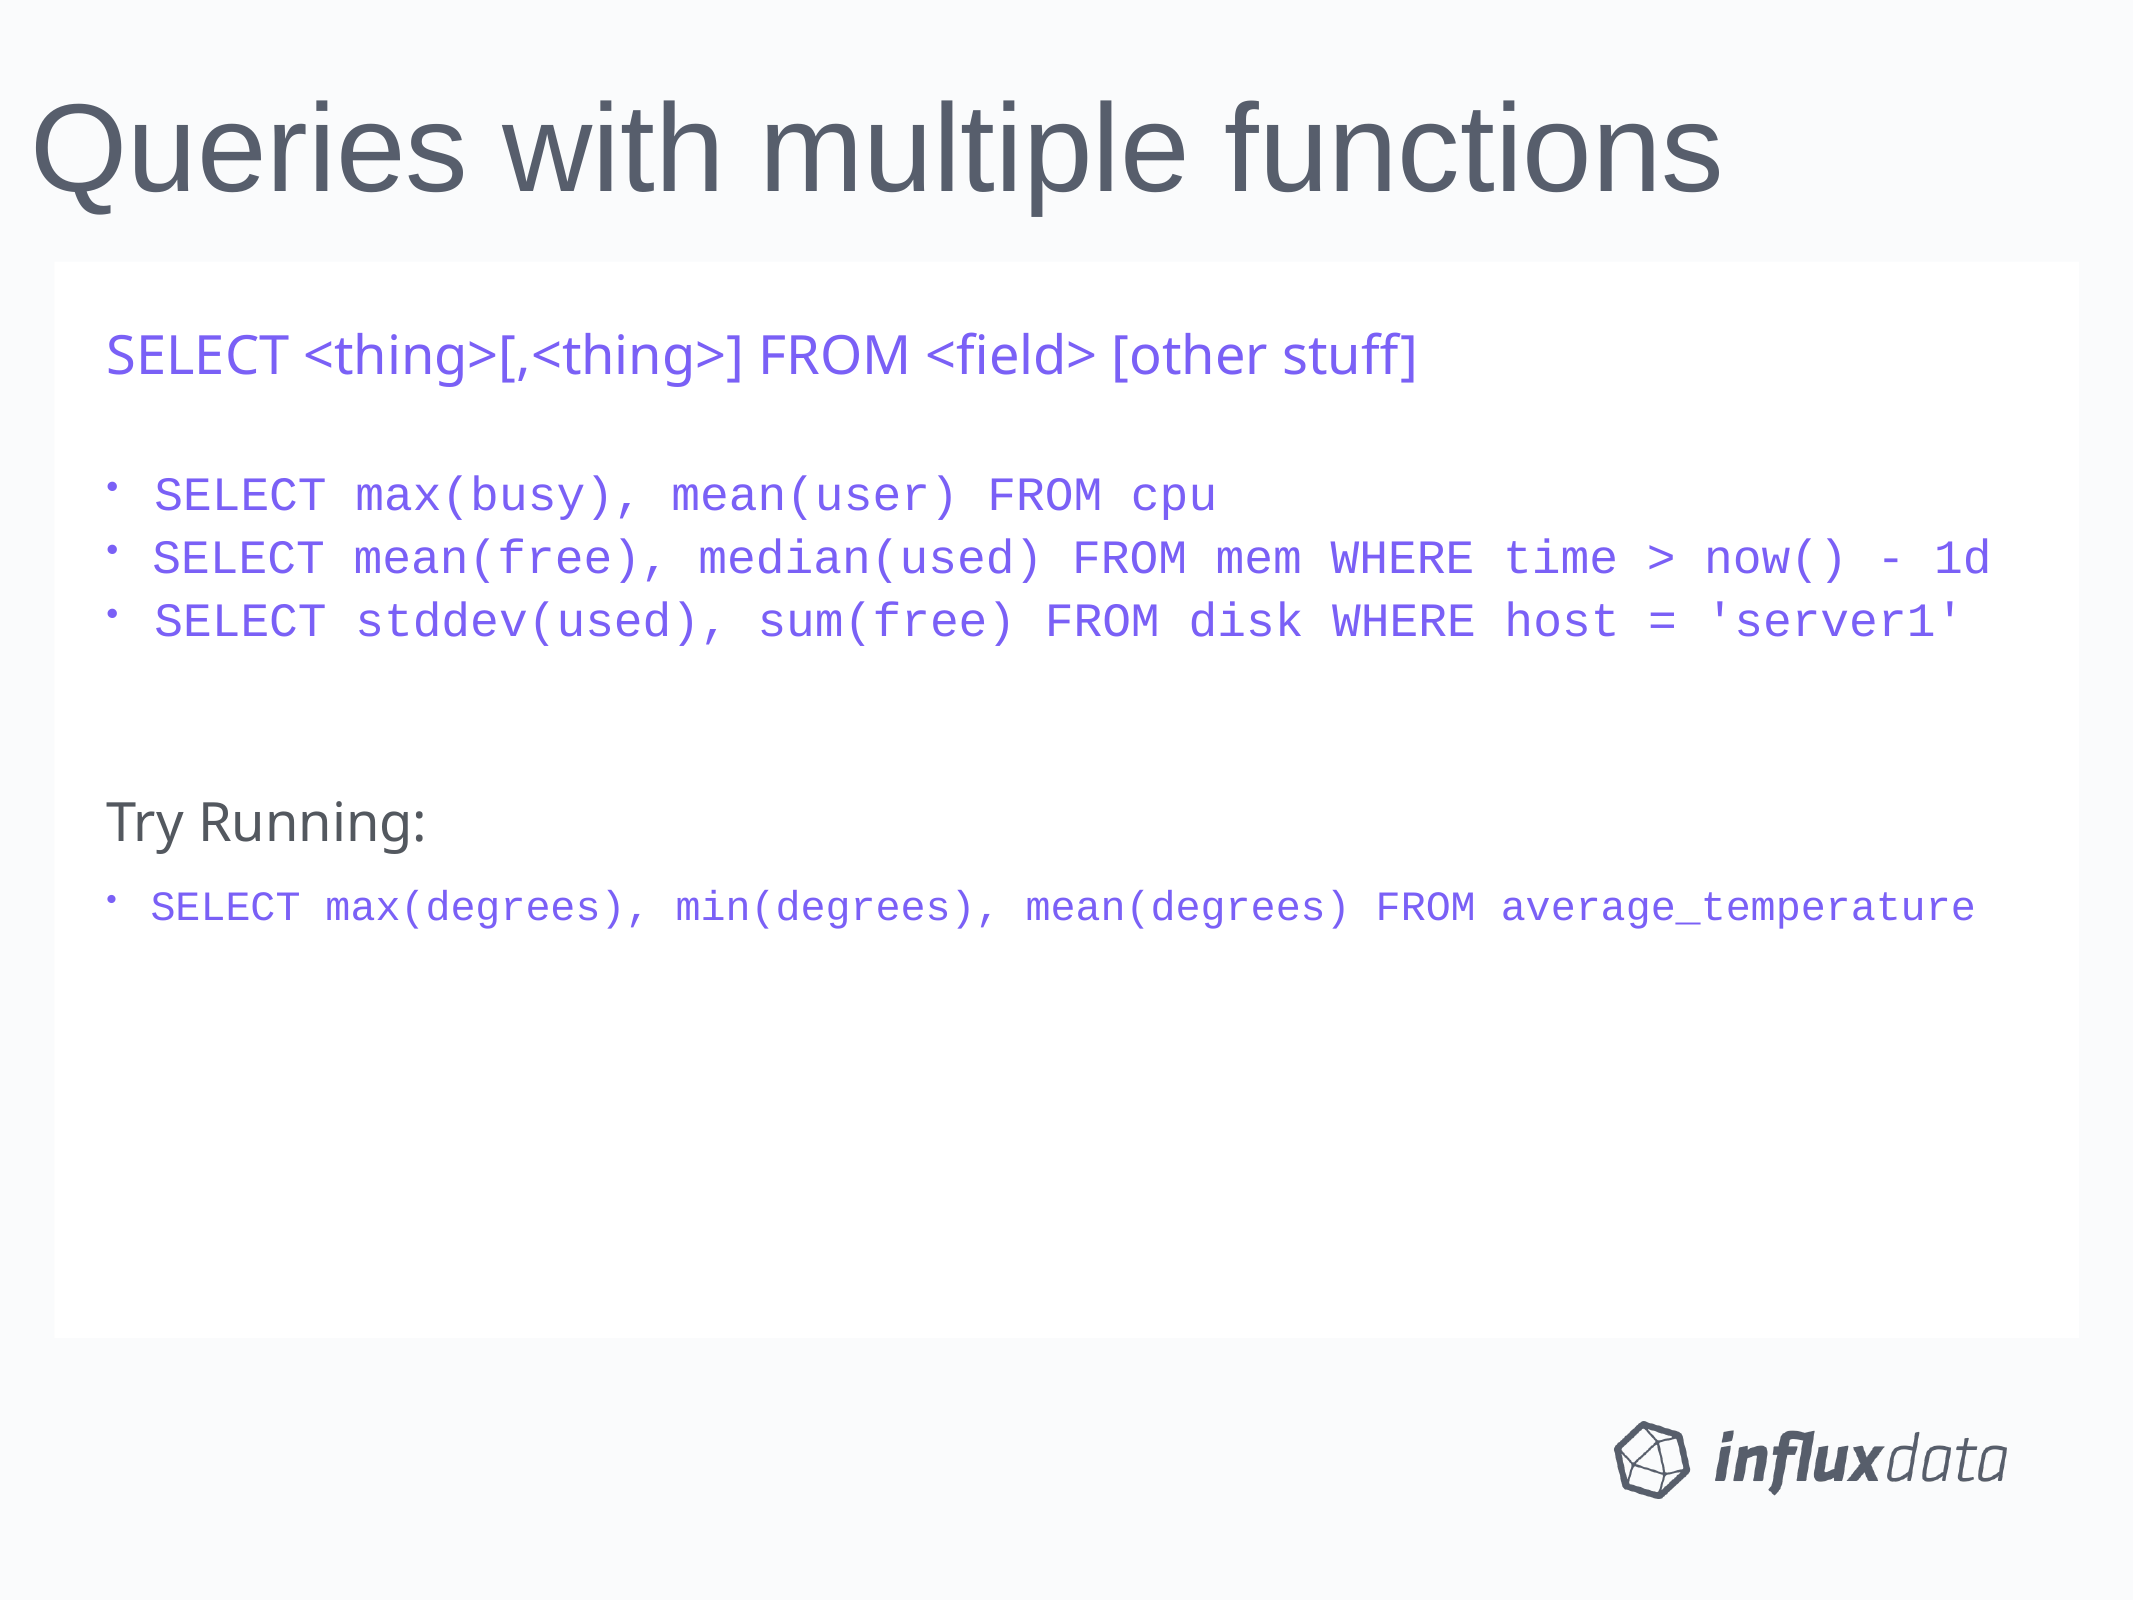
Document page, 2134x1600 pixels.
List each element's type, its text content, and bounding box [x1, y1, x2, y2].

picture [1613, 1421, 2007, 1499]
list Queries with multiple functions [21, 49, 2112, 226]
list SELECT <thing>[,<thing>] FROM <field> [other stuff] SELECT max(busy), mean(user) FROM cpu SELECT mean(free), median(used) FROM mem WHERE time > now() - 1d SELECT stddev(used), sum(free) FROM disk WHERE host = 'server1' Try Running: SELECT max(degrees), min(degrees), mean(degrees) FROM average_temperature [53, 261, 2080, 1339]
